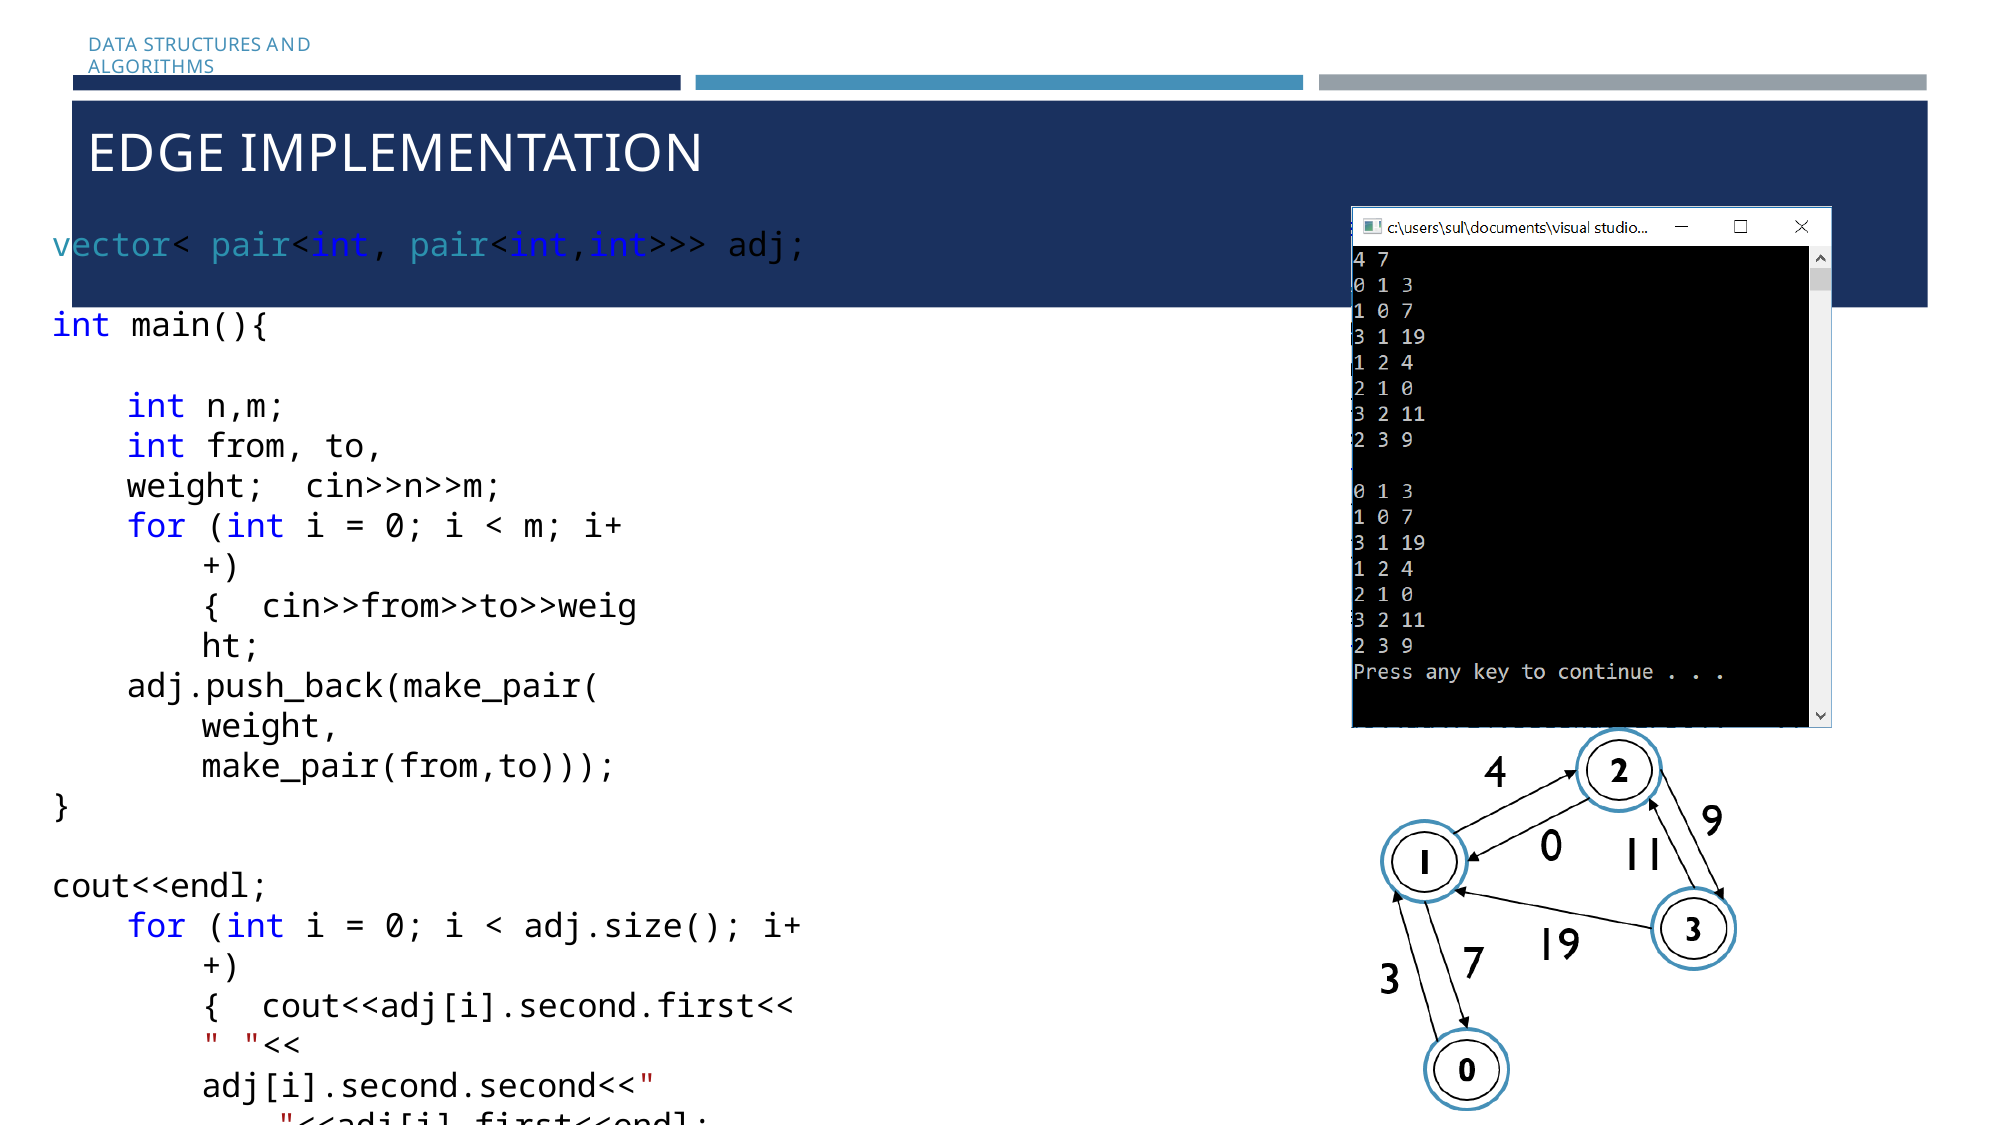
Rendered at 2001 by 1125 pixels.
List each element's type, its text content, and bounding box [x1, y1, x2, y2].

text_box DATA STRUCTURES AND ALGORITHMS [86, 30, 424, 78]
title EDGE IMPLEMENTATION [72, 100, 1928, 308]
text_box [1351, 205, 1832, 1111]
text_box vector< pair<int, pair<int,int>>> adj; int main(){ int n,m; int from, to, weight; cin>>n>>m; for (int i = 0; i < m; i++){ cin>>from>>to>>weight; adj.push_back(make_pair( weight, make_pair(from,to))); } cout<<endl; for (int i = 0; i < adj.size(); i++){ cout<<adj[i].second.first<<" "<< adj[i].second.second<<" "<<adj[i].first<<endl; } system("pause"); return 0; } [49, 220, 1189, 1125]
